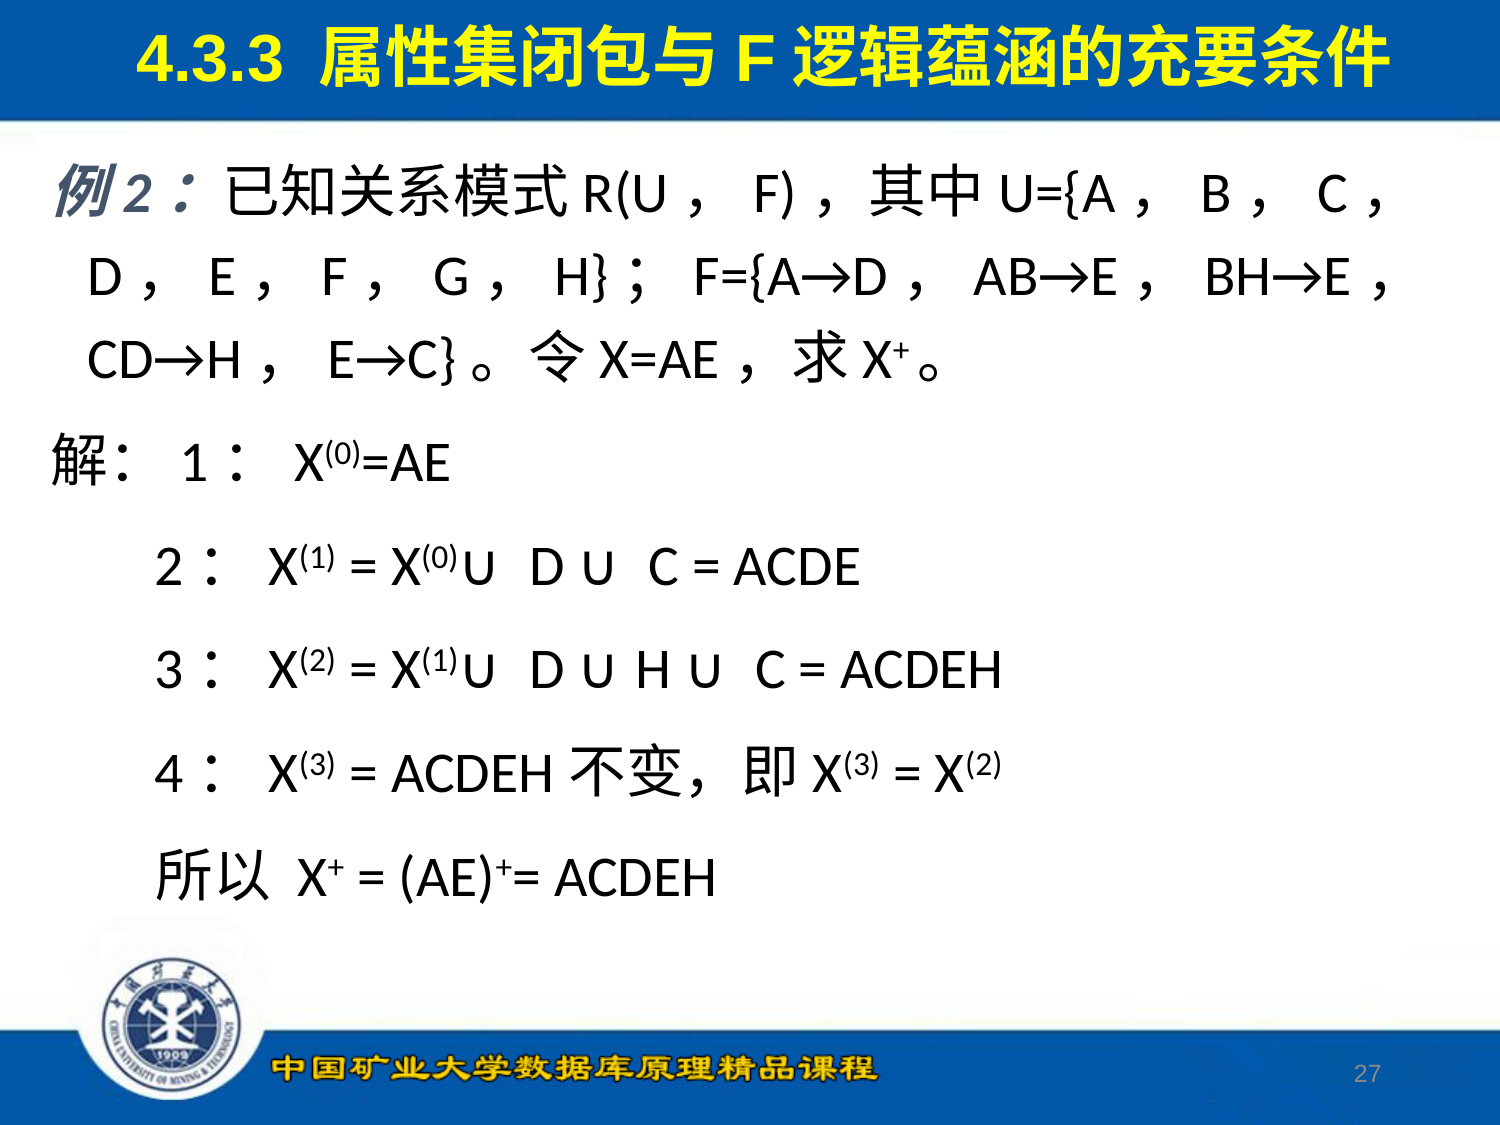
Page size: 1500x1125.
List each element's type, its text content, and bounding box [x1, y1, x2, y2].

picture [0, 0, 1500, 1125]
text_box 4.3.3 属性集闭包与F逻辑蕴涵的充要条件 [121, 7, 1408, 102]
slide_number 27 [1059, 1042, 1397, 1103]
list 例2：已知关系模式R(U，F)，其中U={A，B，C，D，E，F，G，H}；F={A→D，AB→E，BH→E，CD→H，E→C}。令X=AE，求X+。 解：1：X(0)=AE 2：X(1) = X(0)∪ D ∪ C = ACDE 3：X(2) = X(1)∪ D ∪H ∪ C = ACDEH 4：X(3) = ACDEH不变，即X(3) = X(2) 所以 X+ = (AE)+= ACDEH [35, 133, 1459, 917]
